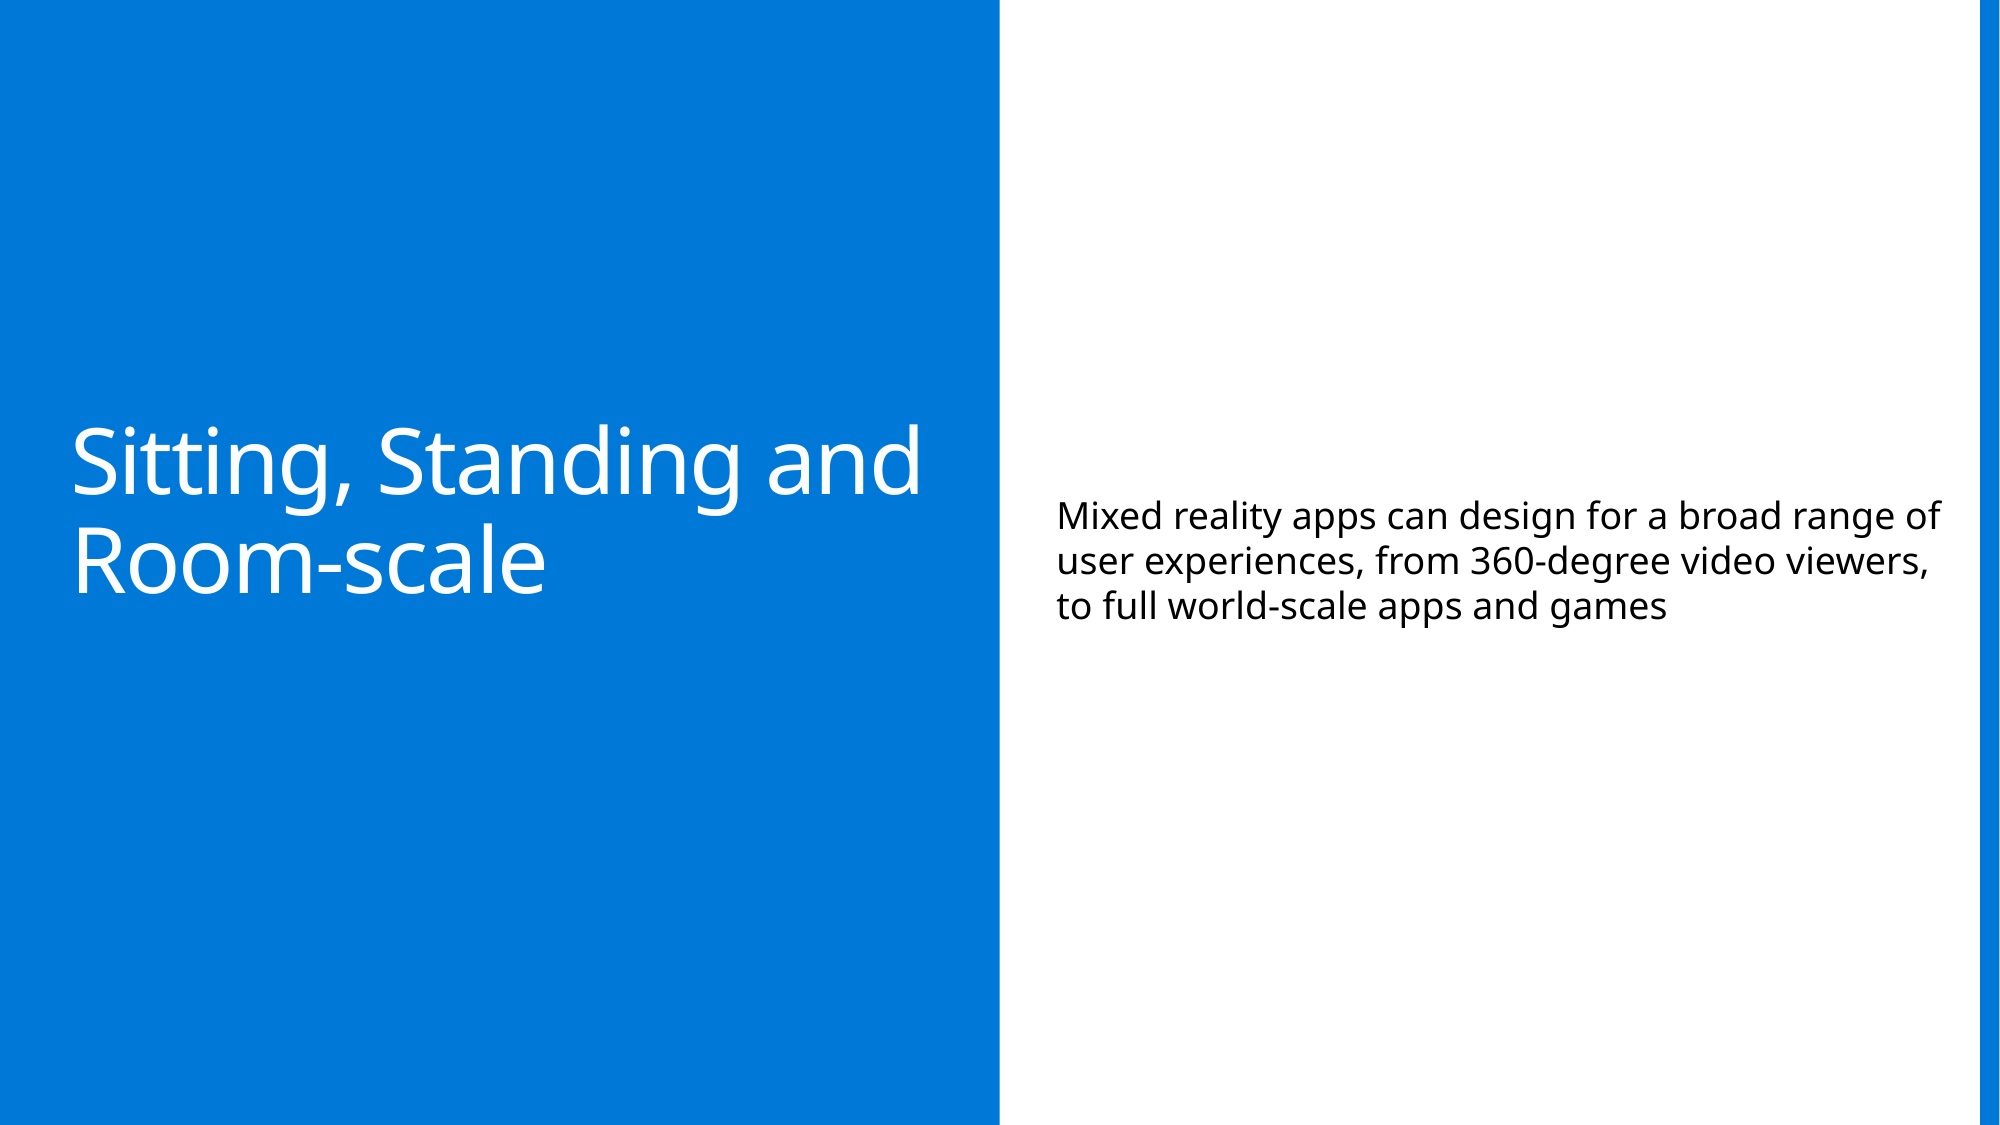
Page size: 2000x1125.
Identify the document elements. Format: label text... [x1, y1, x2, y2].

text_box Mixed reality apps can design for a broad range of user experiences, from 360-degree video viewers, to full world-scale apps and games [1041, 484, 1960, 635]
title Sitting, Standing and Room-scale [70, 371, 971, 613]
